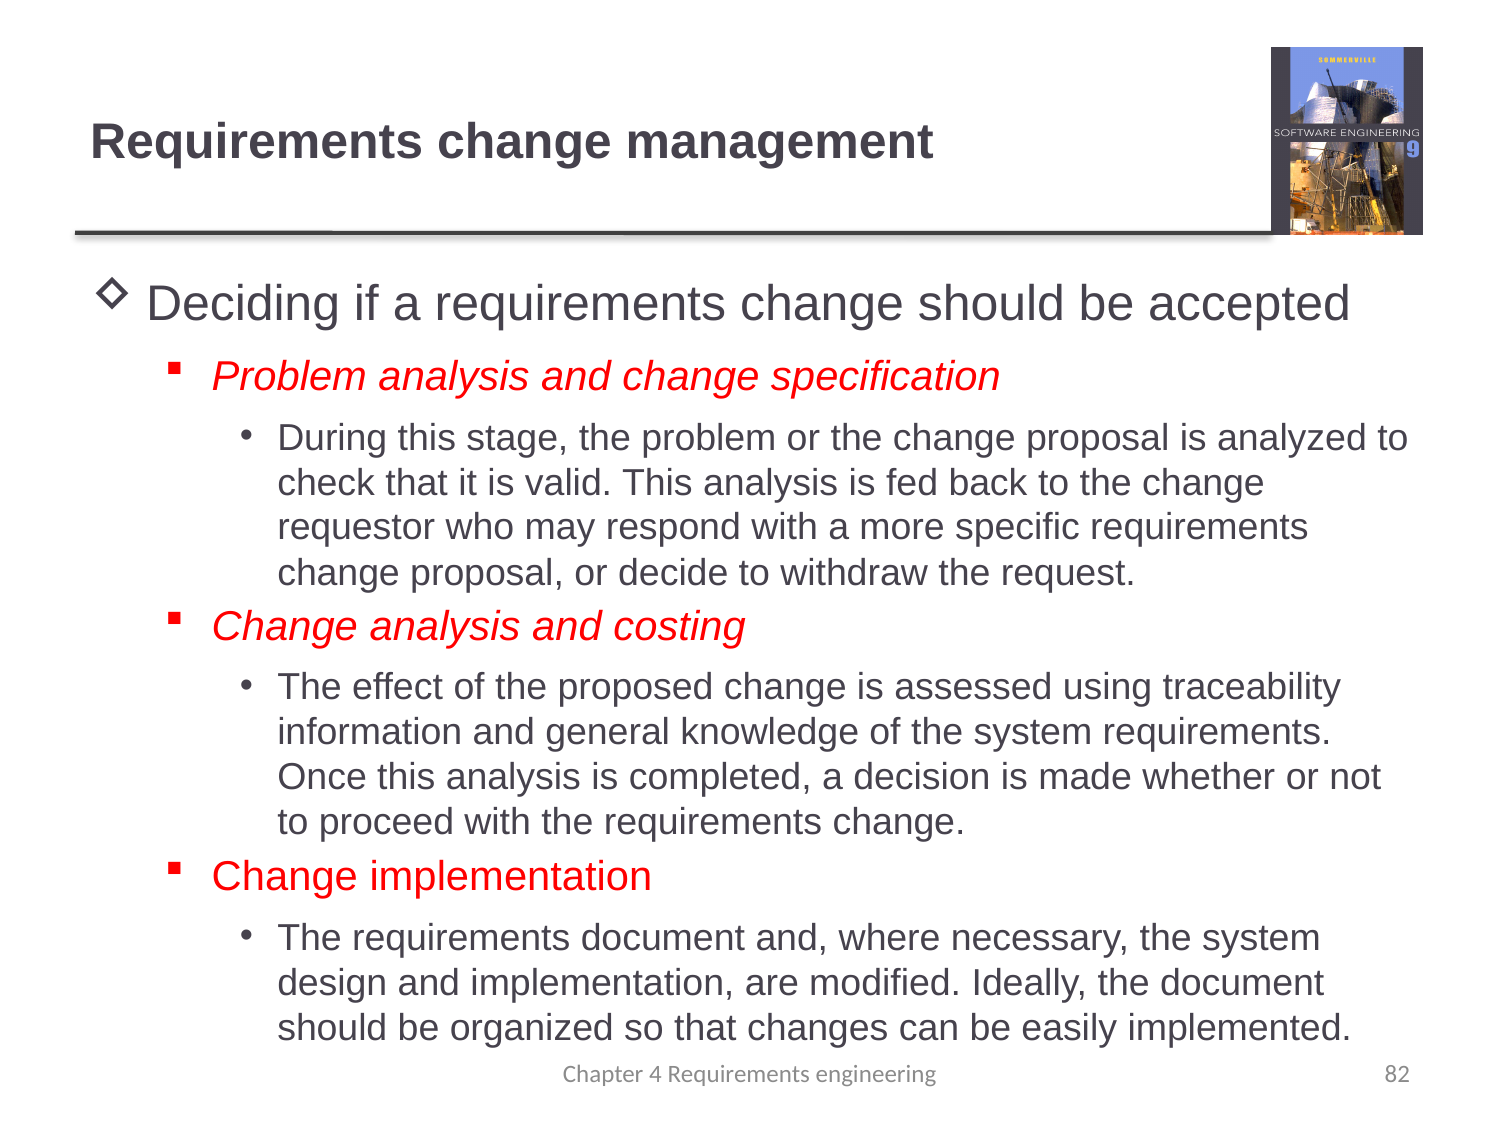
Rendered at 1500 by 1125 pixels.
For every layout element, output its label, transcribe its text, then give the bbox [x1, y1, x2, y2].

title Requirements change management [74, 44, 1272, 233]
footer Chapter 4 Requirements engineering [512, 1042, 988, 1103]
picture [1272, 47, 1423, 235]
list Deciding if a requirements change should be accepted Problem analysis and change specification During this stage, the problem or the change proposal is analyzed to check that it is valid. This analysis is fed back to the change requestor who may respond with a more specific requirements change proposal, or decide to withdraw the request. Change analysis and costing The effect of the proposed change is assessed using traceability information and general knowledge of the system requirements. Once this analysis is completed, a decision is made whether or not to proceed with the requirements change. Change implementation The requirements document and, where necessary, the system design and implementation, are modified. Ideally, the document should be organized so that changes can be easily implemented. [75, 262, 1425, 1005]
slide_number 82 [1074, 1042, 1425, 1103]
